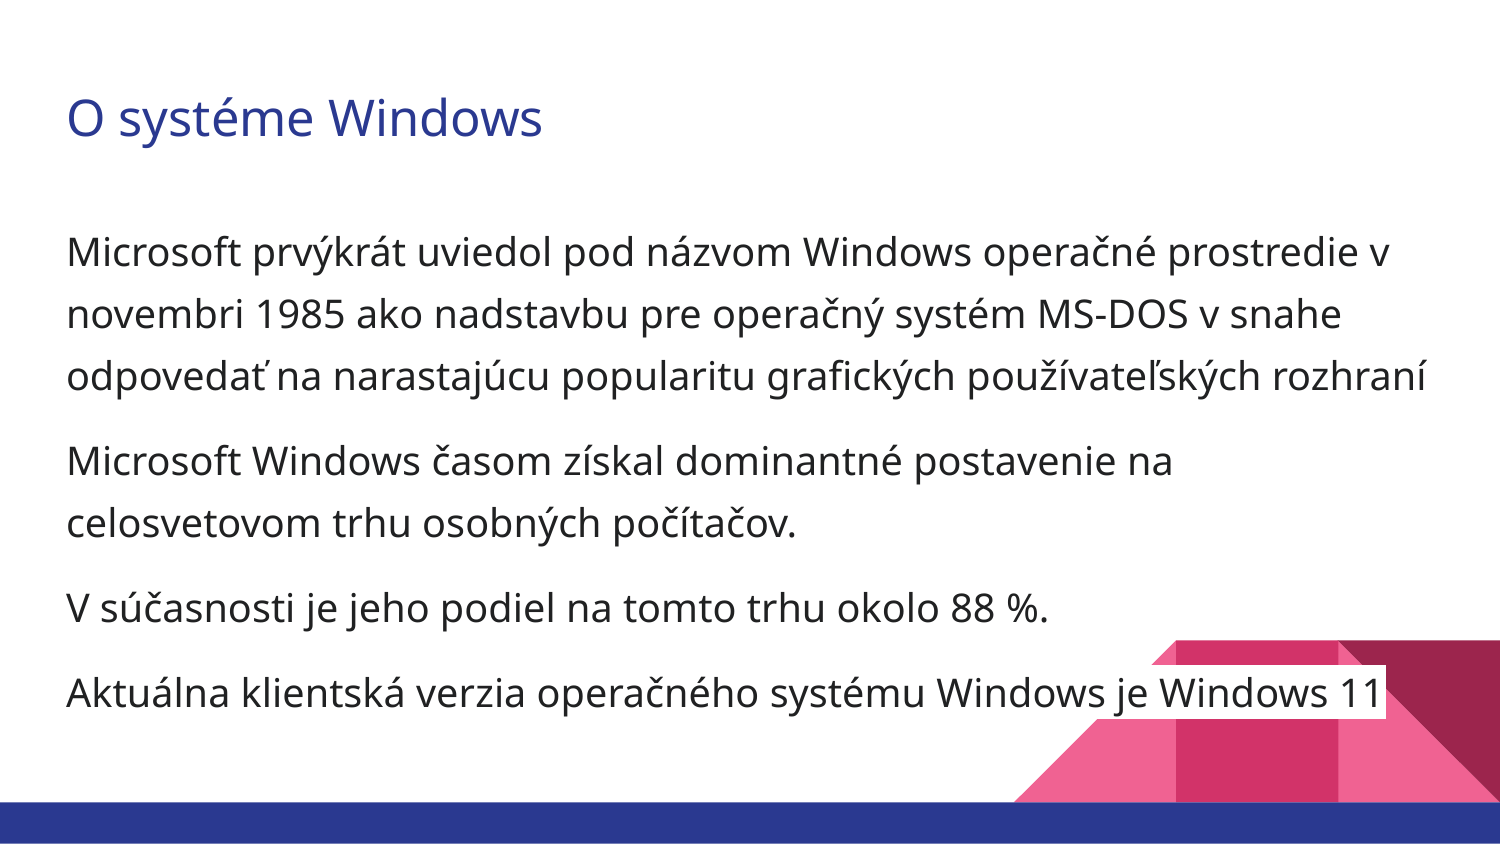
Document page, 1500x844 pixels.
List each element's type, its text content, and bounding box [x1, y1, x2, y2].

list Microsoft prvýkrát uviedol pod názvom Windows operačné prostredie v novembri 1985 ako nadstavbu pre operačný systém MS-DOS v snahe odpovedať na narastajúcu popularitu grafických používateľských rozhraní Microsoft Windows časom získal dominantné postavenie na celosvetovom trhu osobných počítačov. V súčasnosti je jeho podiel na tomto trhu okolo 88 %. Aktuálna klientská verzia operačného systému Windows je Windows 11 [51, 201, 1449, 750]
title O systéme Windows [51, 67, 1449, 167]
